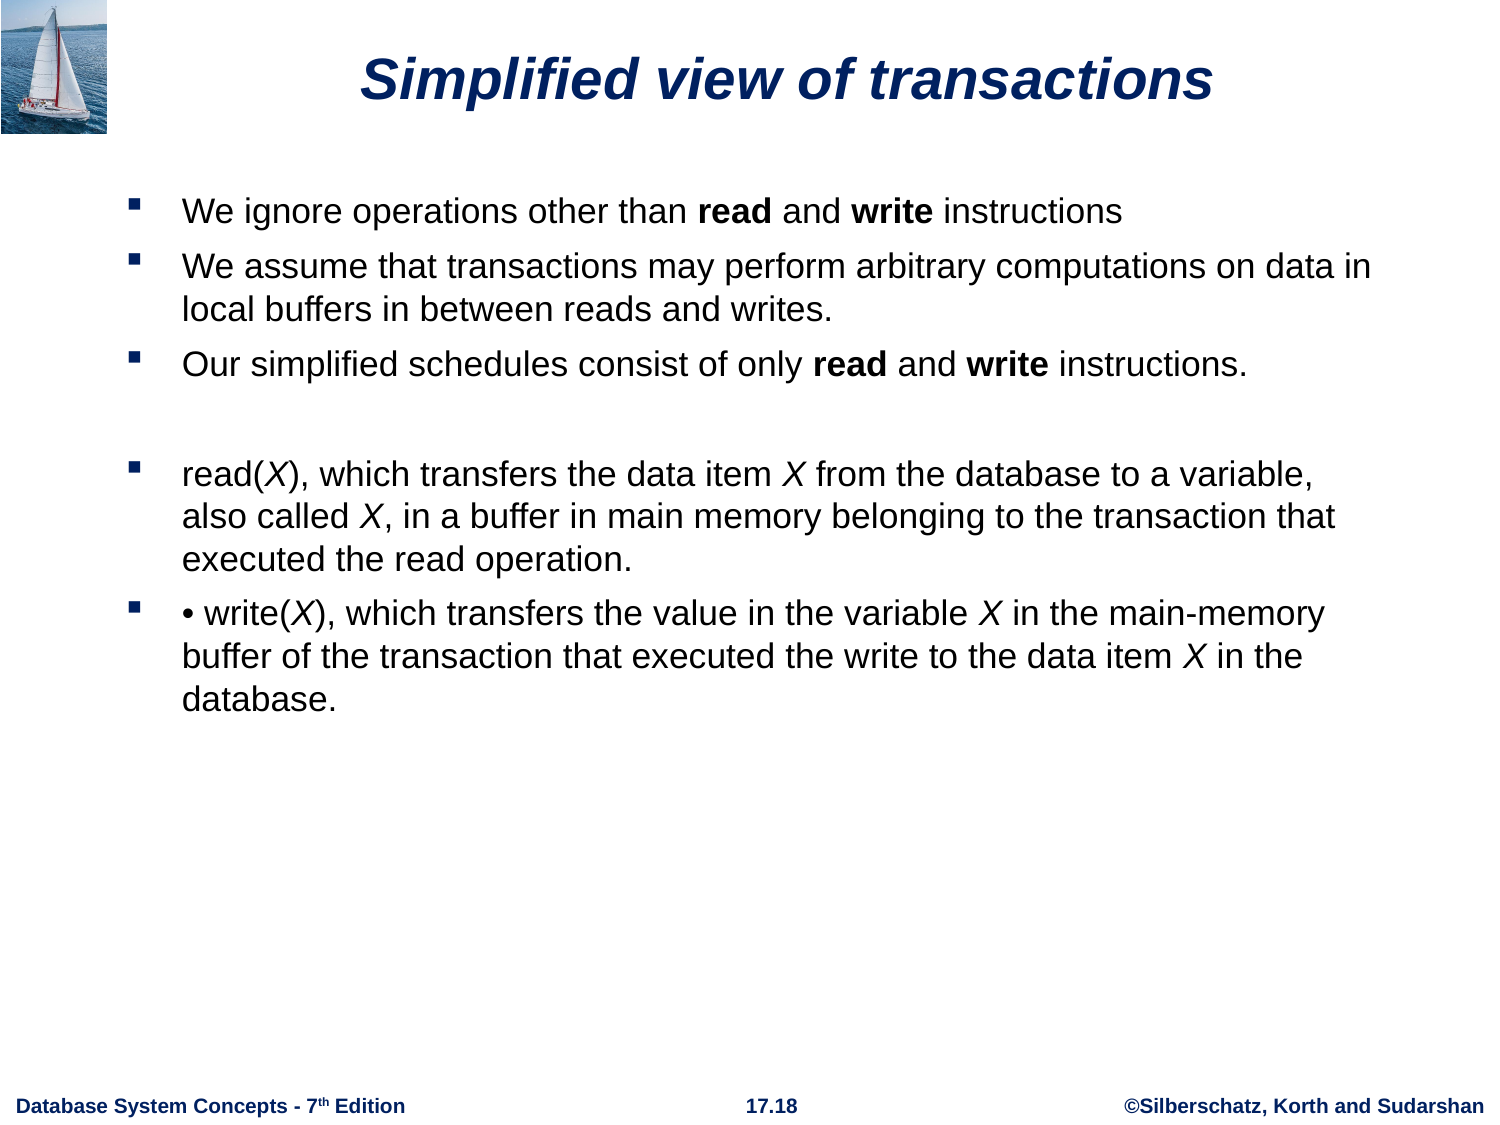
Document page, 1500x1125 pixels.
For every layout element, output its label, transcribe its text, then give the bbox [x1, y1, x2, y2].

title Simplified view of transactions [125, 18, 1452, 120]
picture [1, 0, 107, 134]
list We ignore operations other than read and write instructions We assume that transactions may perform arbitrary computations on data in local buffers in between reads and writes. Our simplified schedules consist of only read and write instructions. read(X), which transfers the data item X from the database to a variable, also called X, in a buffer in main memory belonging to the transaction that executed the read operation. • write(X), which transfers the value in the variable X in the main-memory buffer of the transaction that executed the write to the data item X in the database. [110, 180, 1403, 1062]
